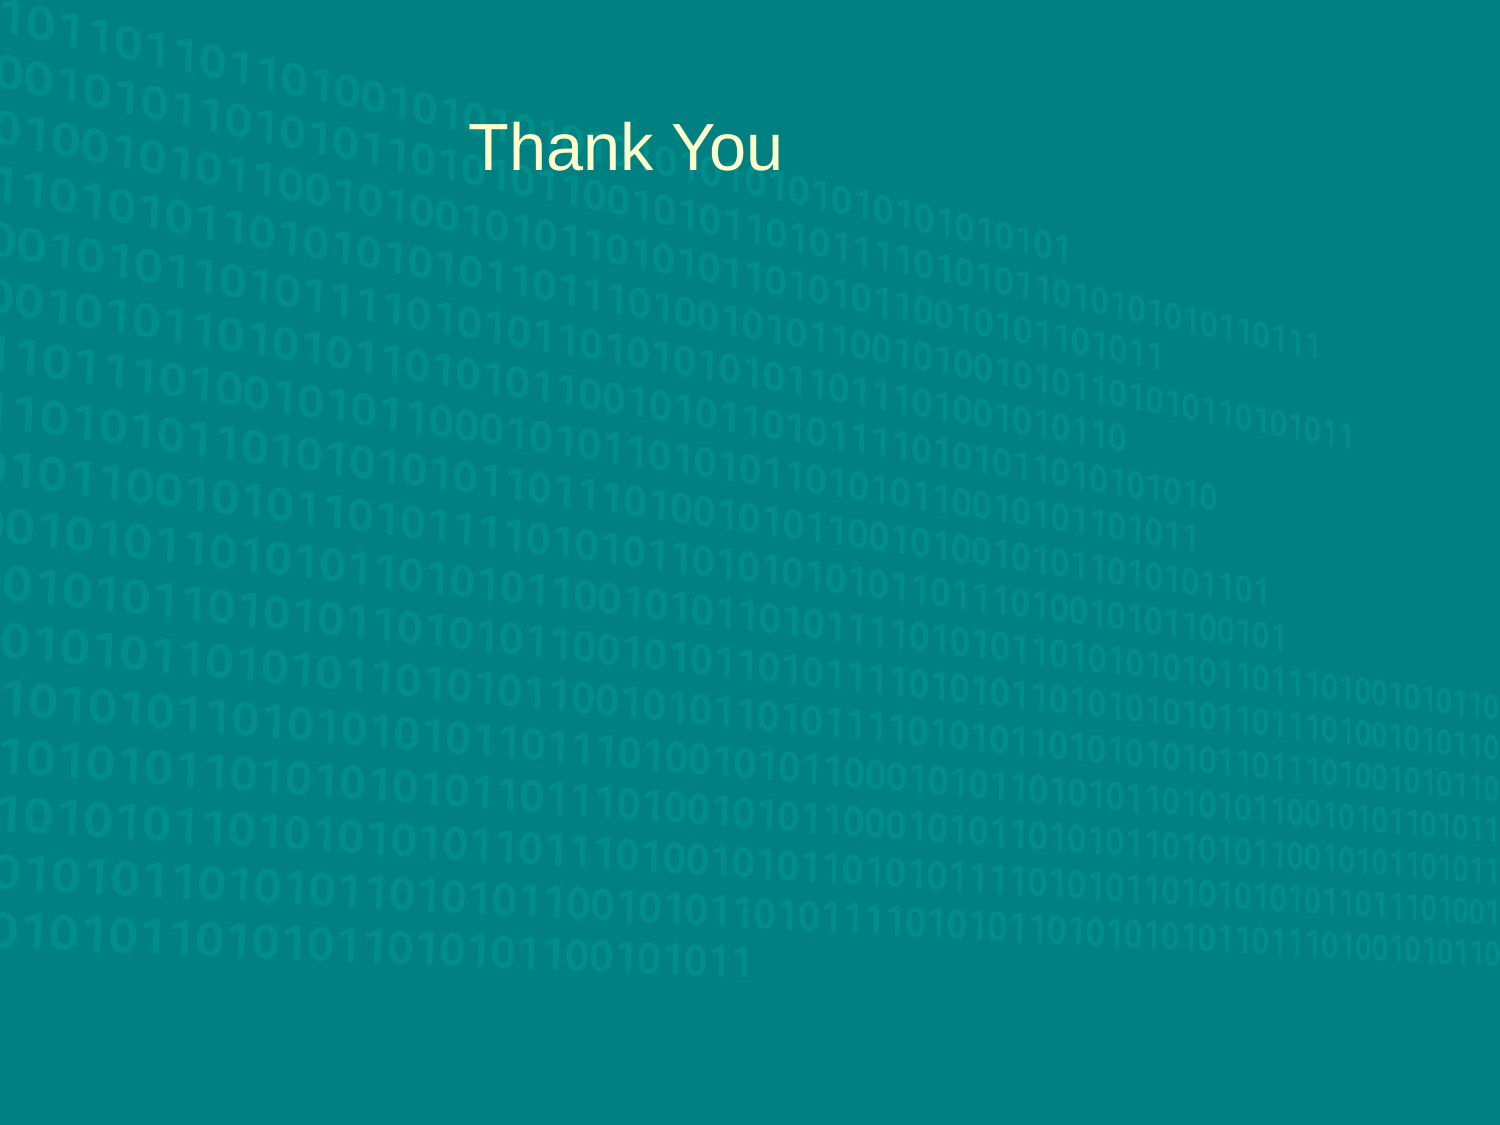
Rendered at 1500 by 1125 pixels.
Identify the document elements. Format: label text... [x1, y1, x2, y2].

text_box Thank You [250, 74, 1500, 213]
